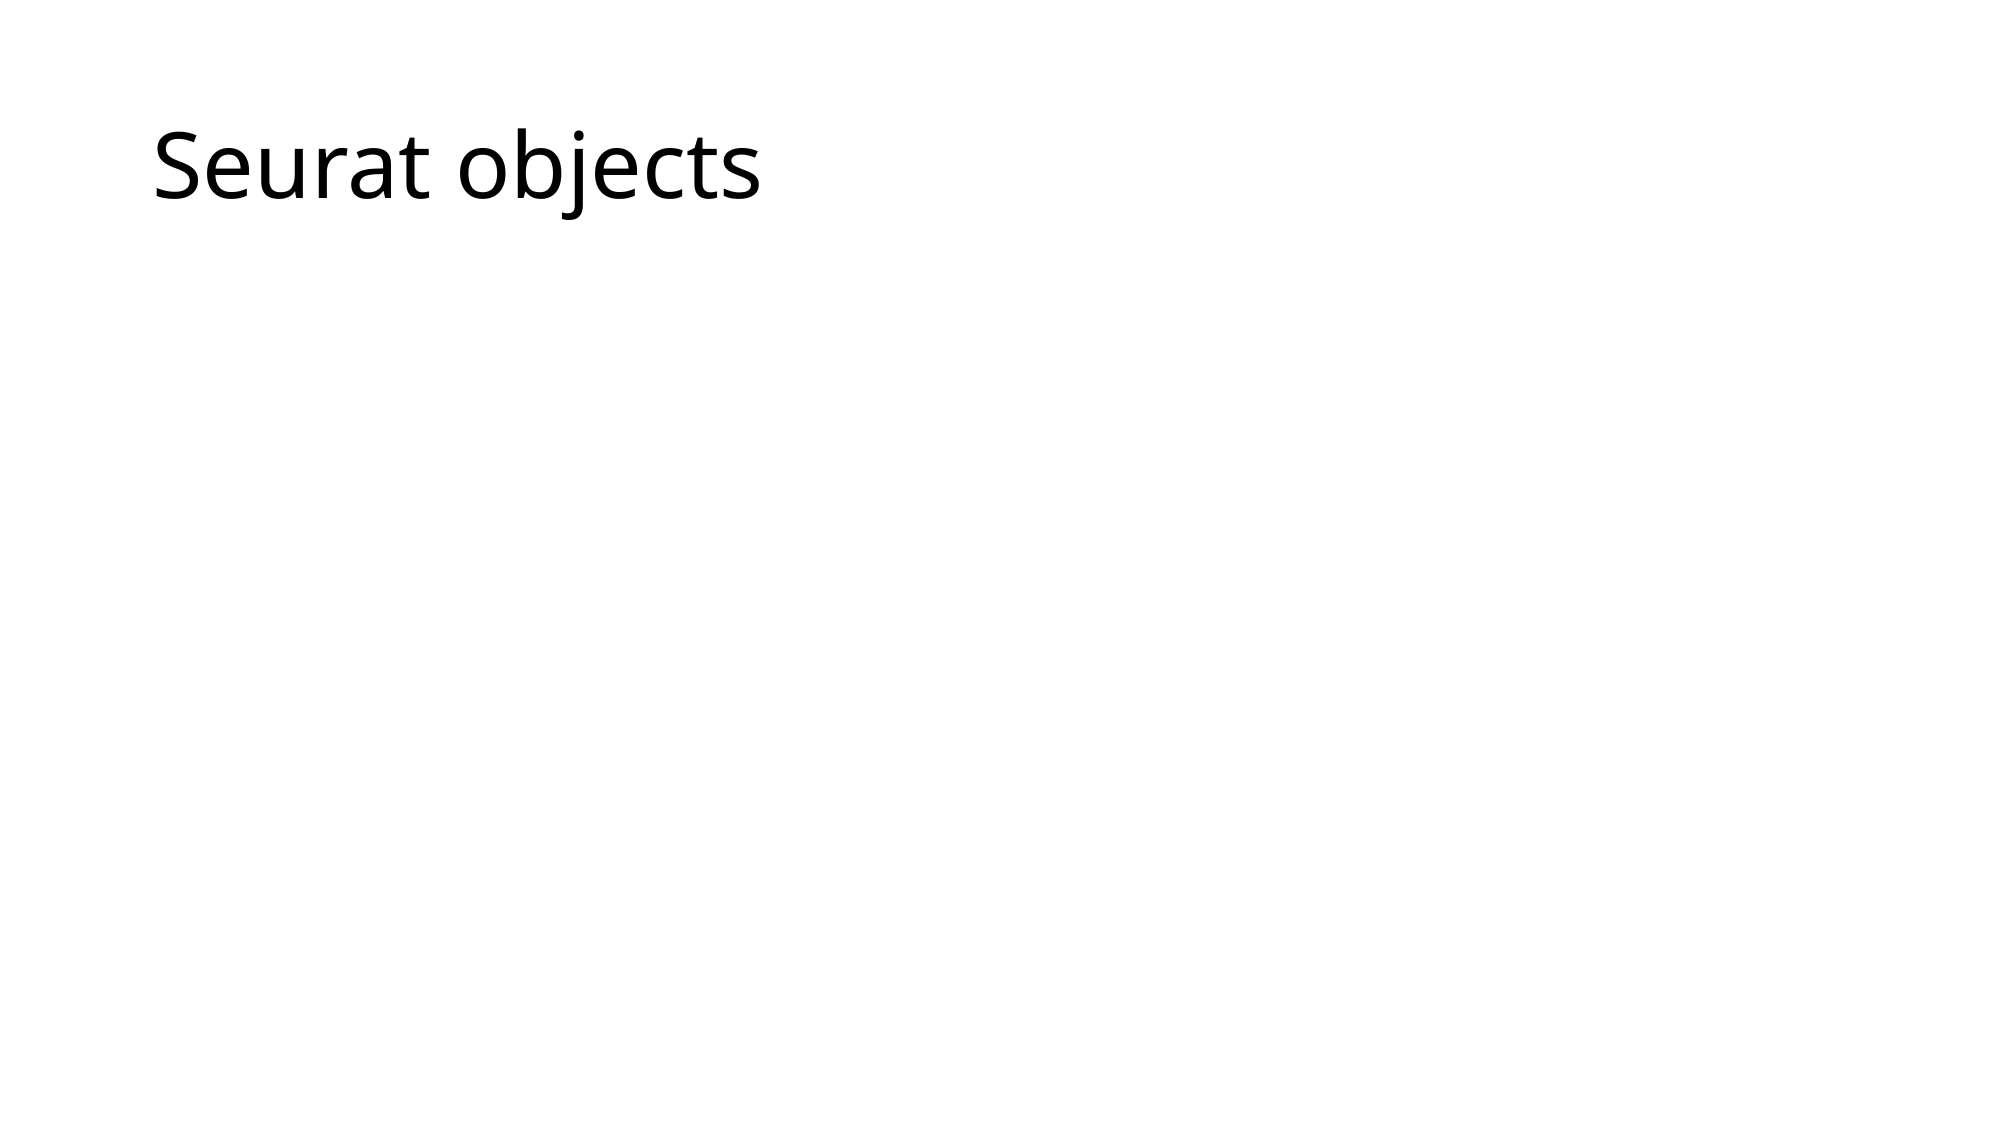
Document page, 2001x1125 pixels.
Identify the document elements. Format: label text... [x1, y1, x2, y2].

title Seurat objects [137, 59, 1863, 278]
